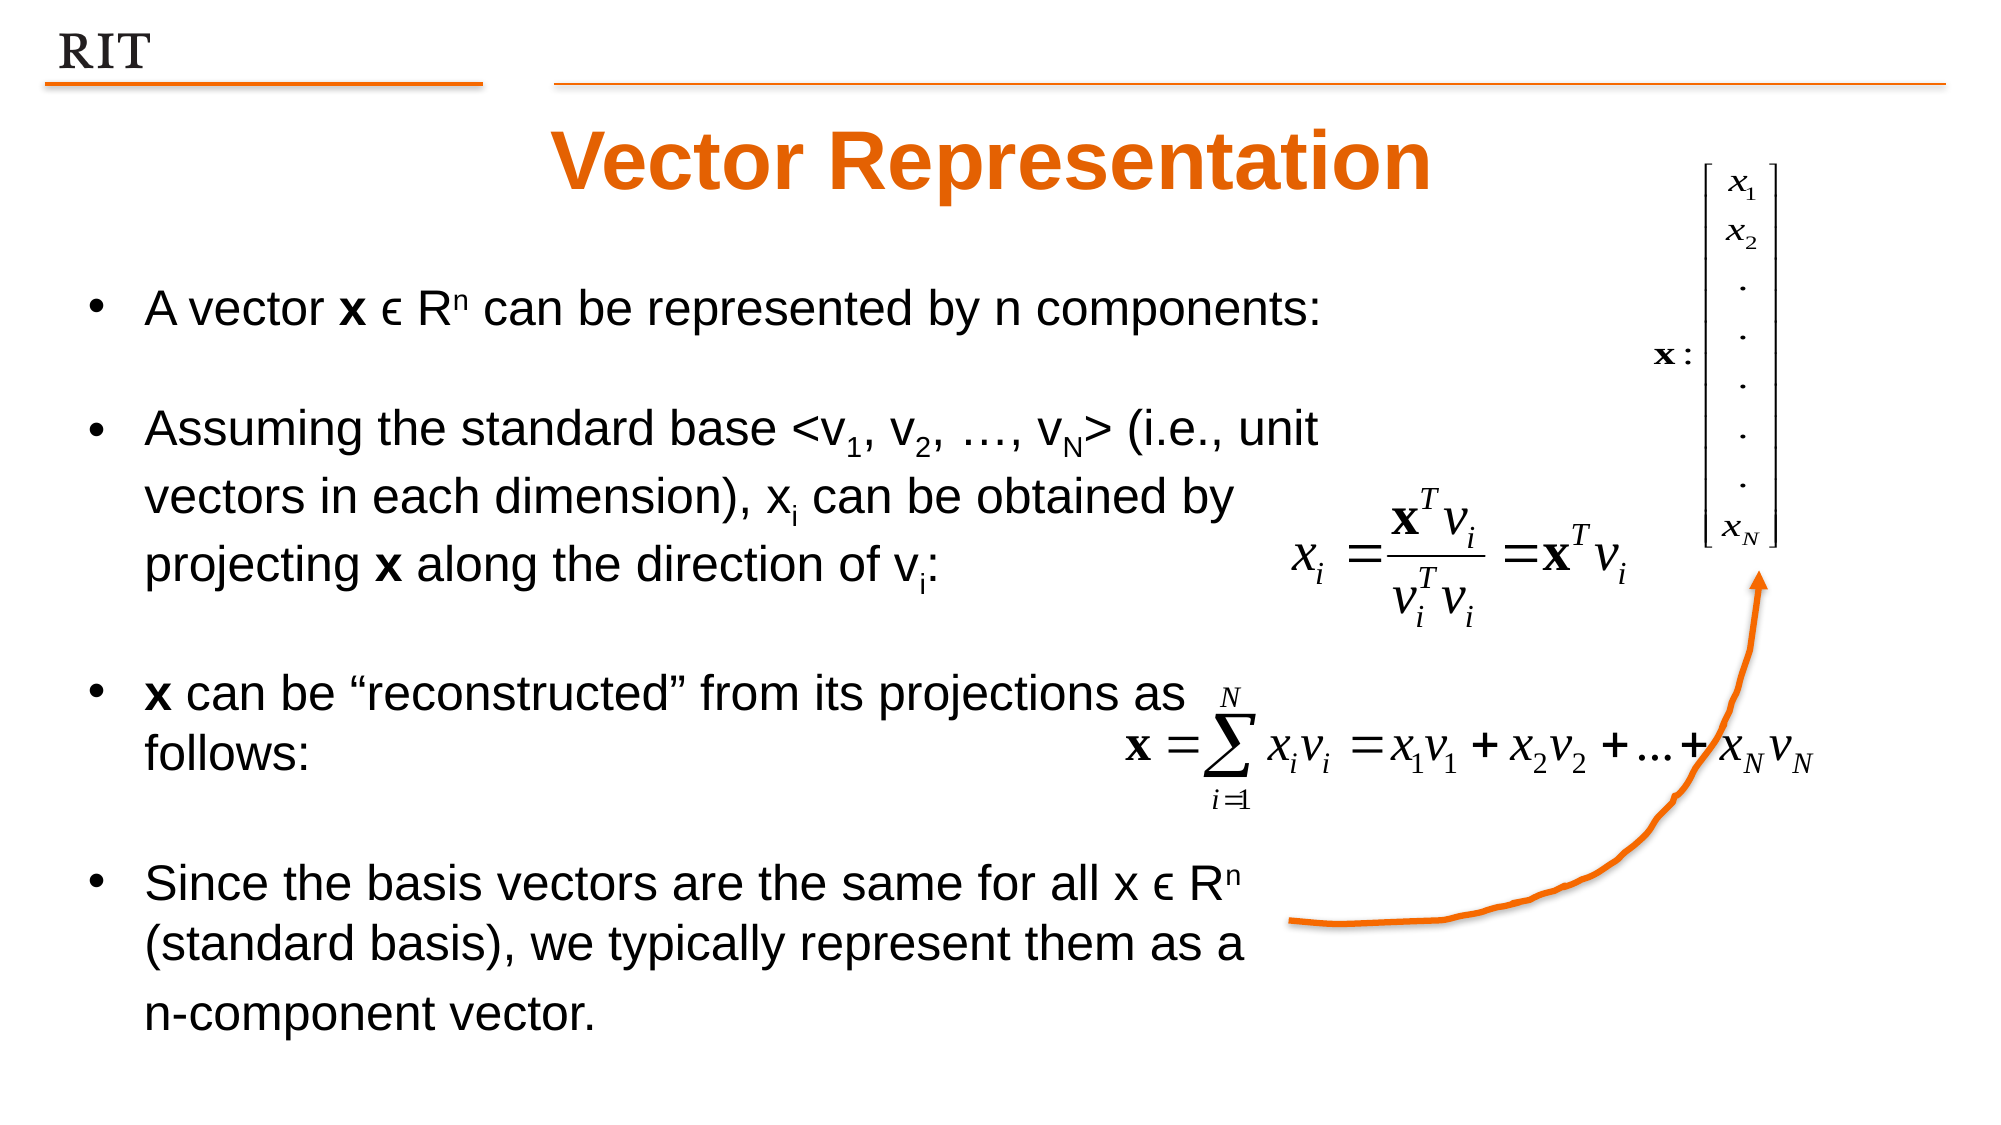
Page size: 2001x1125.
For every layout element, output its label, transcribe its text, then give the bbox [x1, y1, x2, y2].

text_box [1117, 673, 1828, 821]
text_box A vector x ϵ Rn can be represented by n components: Assuming the standard base <v1, v2, …, vN> (i.e., unit vectors in each dimension), xi can be obtained by projecting x along the direction of vi: x can be “reconstructed” from its projections as follows: Since the basis vectors are the same for all x ϵ Rn (standard basis), we typically represent them as a n-component vector. [67, 255, 1384, 1069]
title Vector Representation [92, 114, 1893, 198]
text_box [1646, 155, 1828, 557]
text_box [1280, 472, 1639, 640]
text_box [1622, 570, 1768, 672]
text_box [1288, 829, 1654, 928]
